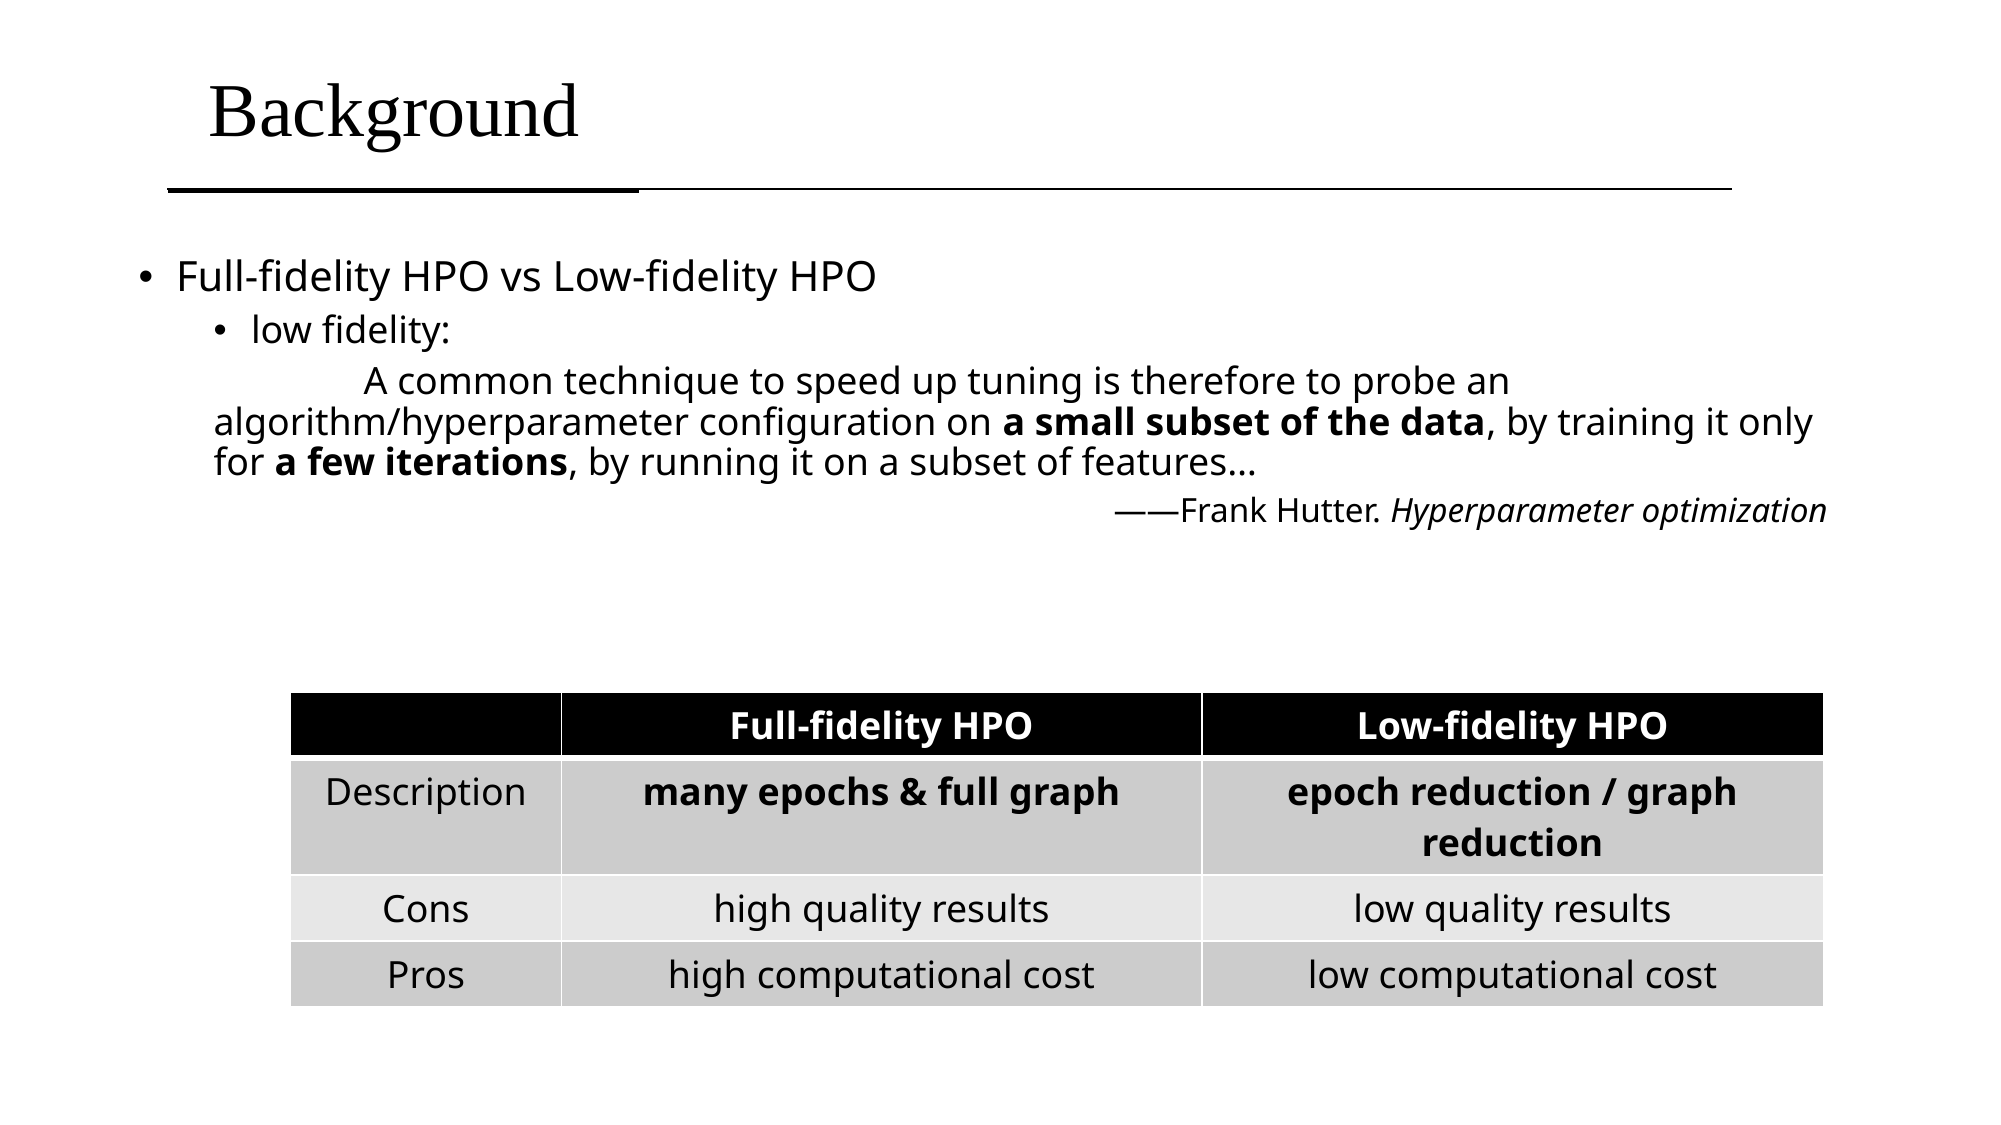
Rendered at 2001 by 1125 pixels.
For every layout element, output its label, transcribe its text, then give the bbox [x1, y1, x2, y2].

table_cell low quality results [1203, 876, 1823, 940]
table_header Low-fidelity HPO [1203, 693, 1823, 755]
table_header [291, 693, 561, 755]
table_cell Cons [291, 876, 561, 940]
table_cell Description [291, 761, 561, 874]
table_cell low computational cost [1203, 942, 1823, 1006]
table_cell high quality results [562, 876, 1201, 940]
list Full-fidelity HPO vs Low-fidelity HPO low fidelity: A common technique to speed up tuning is therefore to probe an algorithm/hyperparameter configuration on a small subset of the data, by training it only for a few iterations, by running it on a subset of features… ——Frank Hutter. Hyperparameter optimization [123, 248, 1849, 1063]
table_cell many epochs & full graph [562, 761, 1201, 874]
table_header Full-fidelity HPO [562, 693, 1201, 755]
table_cell high computational cost [562, 942, 1201, 1006]
title Background [193, 61, 640, 161]
table_cell epoch reduction / graph reduction [1203, 761, 1823, 874]
table_cell Pros [291, 942, 561, 1006]
